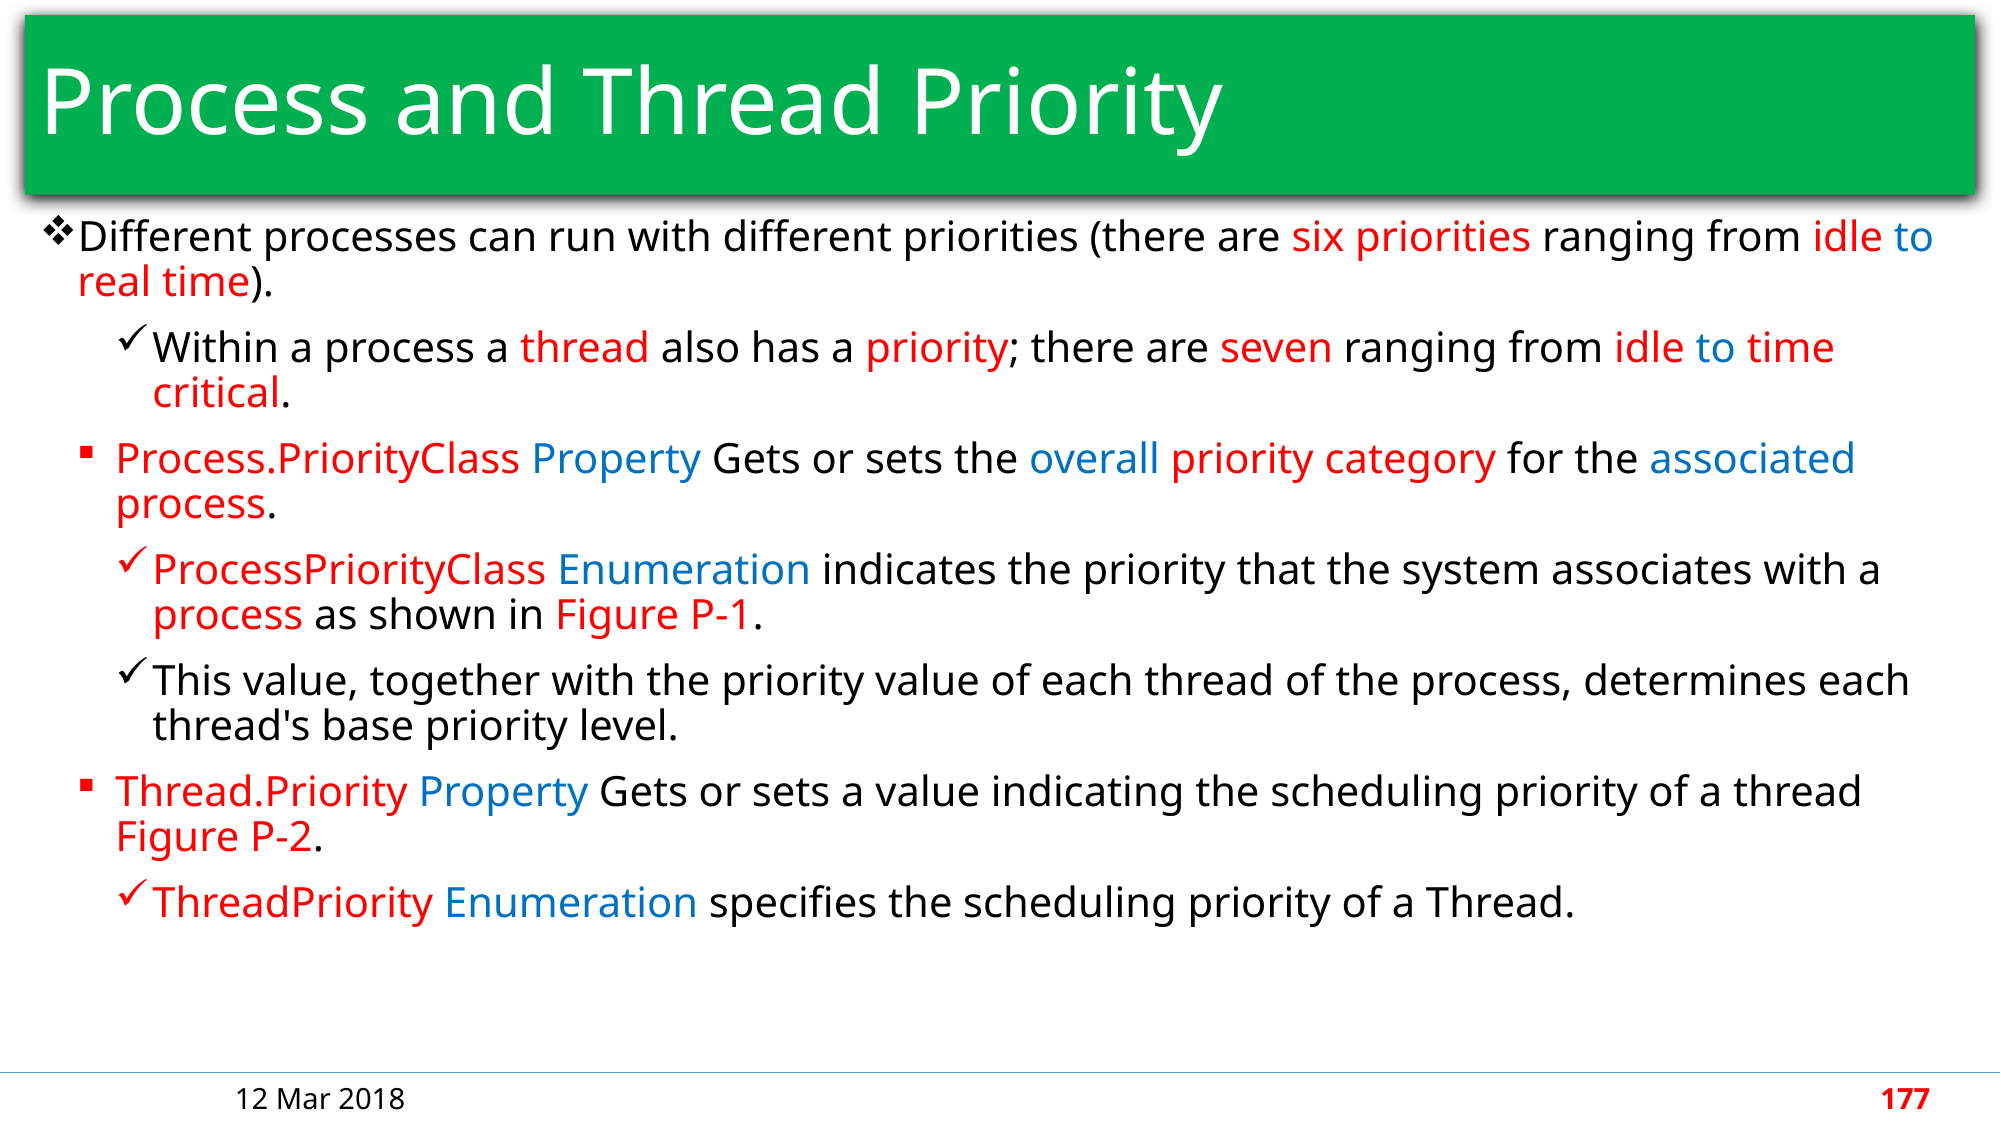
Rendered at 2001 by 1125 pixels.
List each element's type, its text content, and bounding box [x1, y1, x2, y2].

title Process and Thread Priority [24, 14, 1975, 195]
slide_number 177 [1495, 1072, 1946, 1115]
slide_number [220, 1072, 671, 1115]
list Different processes can run with different priorities (there are six priorities ranging from idle to real time). Within a process a thread also has a priority; there are seven ranging from idle to time critical. Process.PriorityClass Property Gets or sets the overall priority category for the associated process. ProcessPriorityClass Enumeration indicates the priority that the system associates with a process as shown in Figure P-1. This value, together with the priority value of each thread of the process, determines each thread's base priority level. Thread.Priority Property Gets or sets a value indicating the scheduling priority of a thread Figure P-2. ThreadPriority Enumeration specifies the scheduling priority of a Thread. [24, 208, 1975, 1063]
